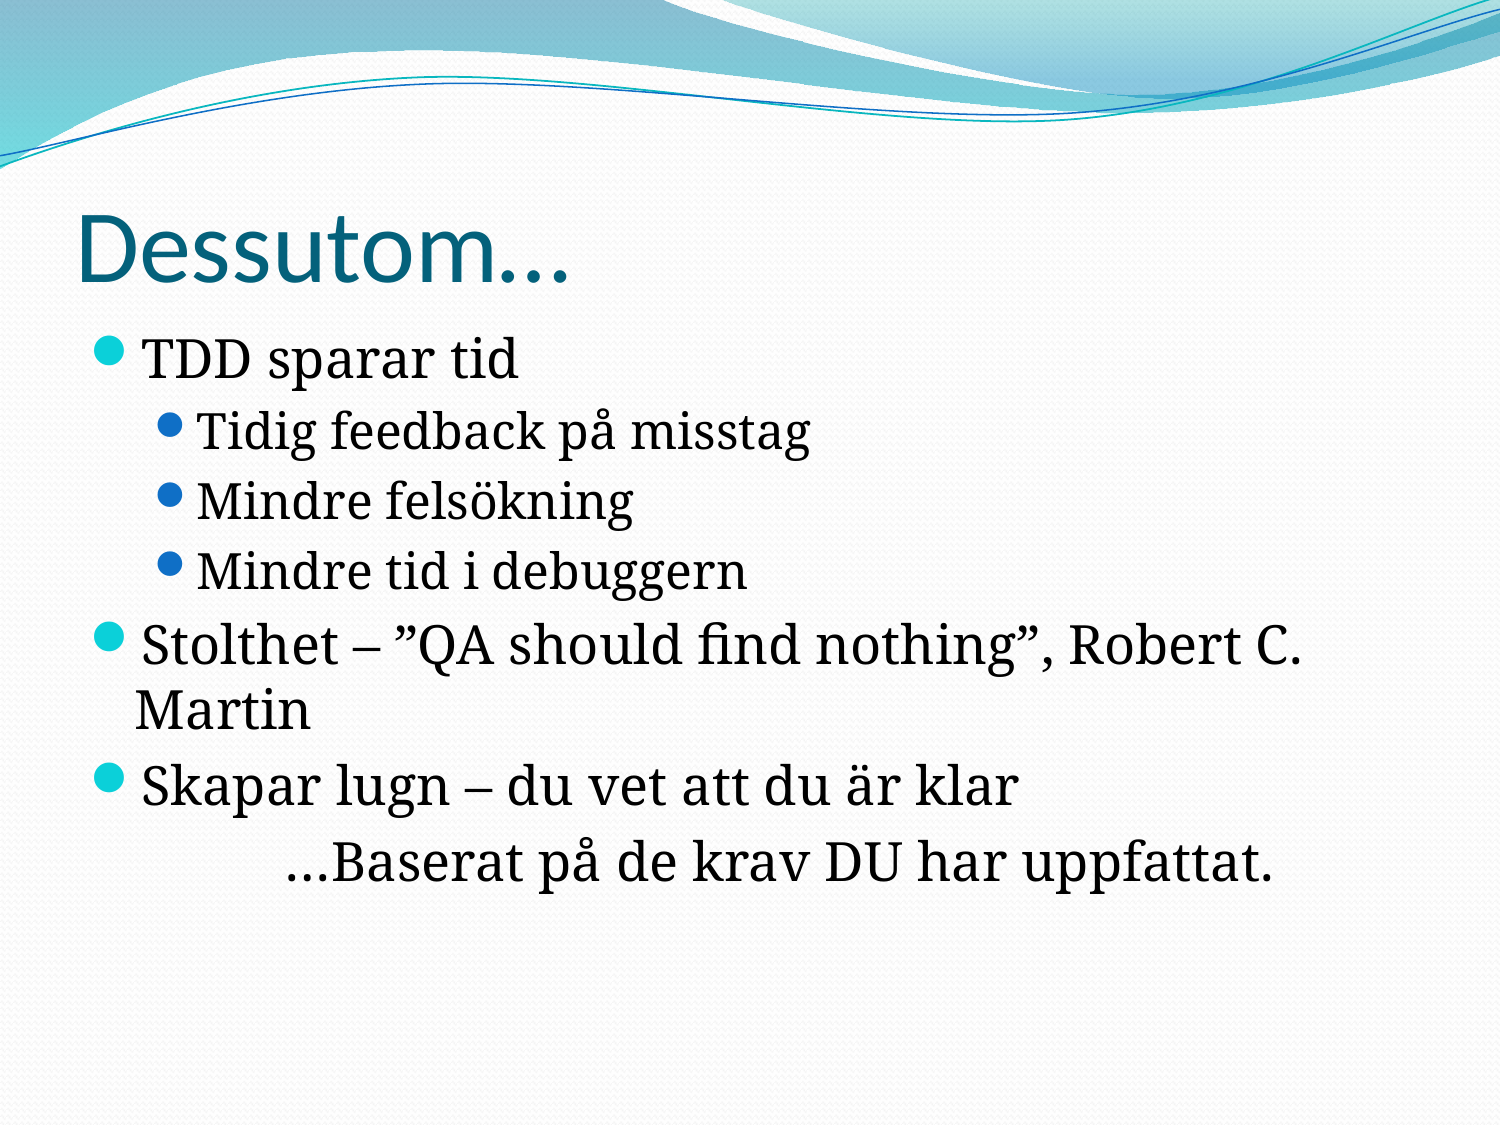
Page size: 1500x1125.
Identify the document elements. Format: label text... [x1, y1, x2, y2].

title Dessutom… [75, 115, 1425, 303]
list TDD sparar tid Tidig feedback på misstag Mindre felsökning Mindre tid i debuggern Stolthet – ”QA should find nothing”, Robert C. Martin Skapar lugn – du vet att du är klar …Baserat på de krav DU har uppfattat. [75, 317, 1425, 1038]
